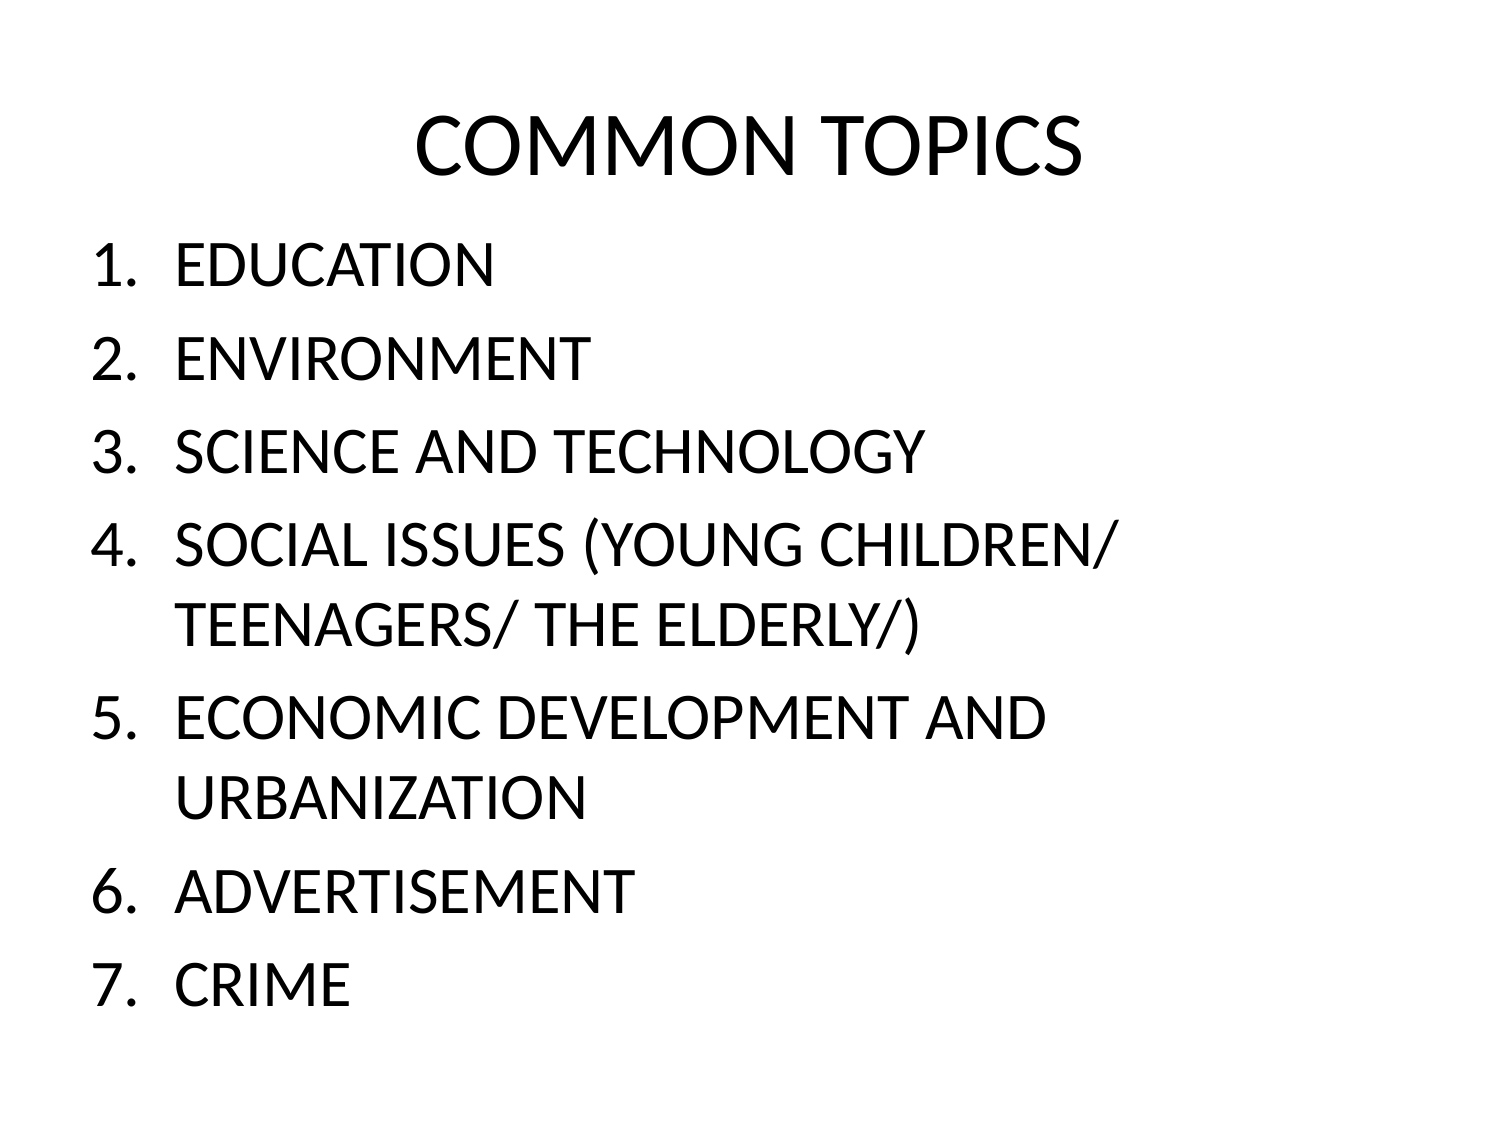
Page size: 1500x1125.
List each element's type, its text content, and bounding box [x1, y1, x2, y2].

list EDUCATION ENVIRONMENT SCIENCE AND TECHNOLOGY SOCIAL ISSUES (YOUNG CHILDREN/ TEENAGERS/ THE ELDERLY/) ECONOMIC DEVELOPMENT AND URBANIZATION ADVERTISEMENT CRIME [75, 212, 1463, 1088]
title COMMON TOPICS [75, 45, 1425, 212]
